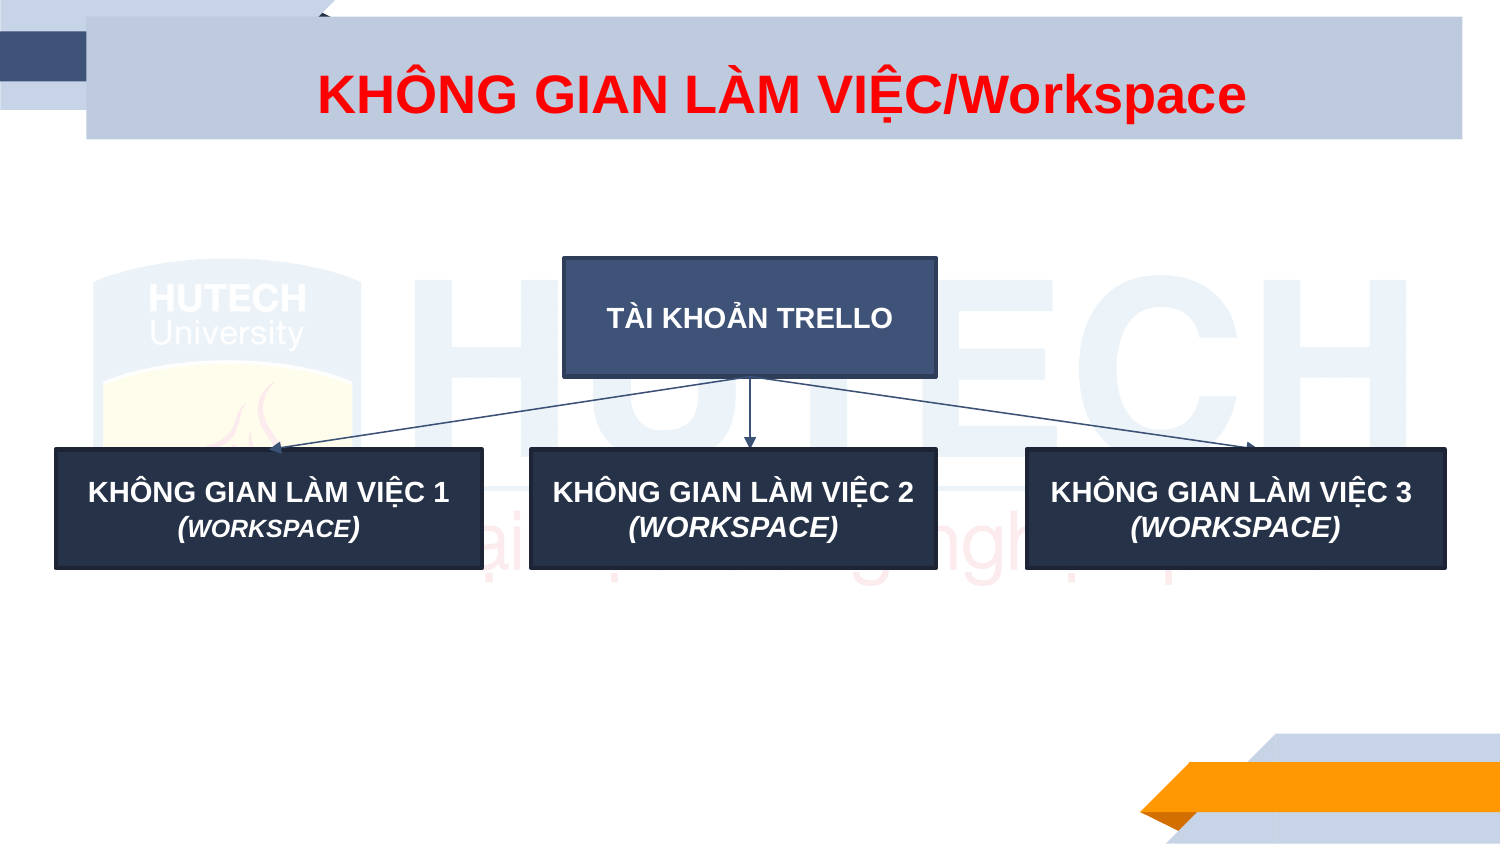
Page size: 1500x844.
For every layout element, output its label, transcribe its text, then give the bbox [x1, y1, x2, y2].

slide_number [1249, 760, 1494, 813]
text_box KHÔNG GIAN LÀM VIỆC/Workspace [86, 16, 1463, 140]
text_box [55, 257, 1445, 569]
picture [0, 181, 1500, 663]
